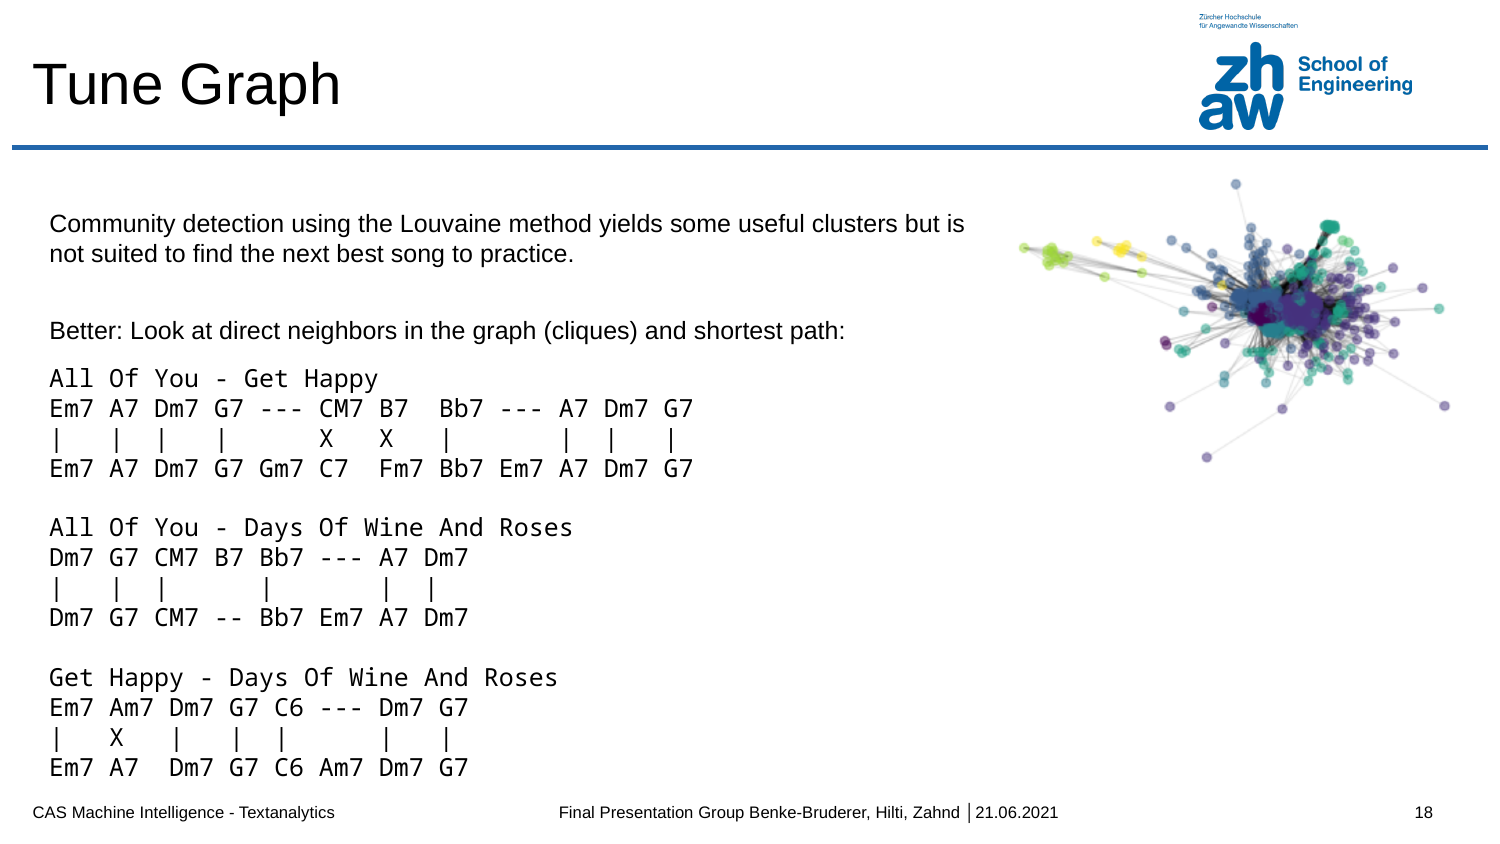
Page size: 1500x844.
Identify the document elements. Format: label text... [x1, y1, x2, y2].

slide_number CAS Machine Intelligence - Textanalytics [17, 793, 372, 830]
list Community detection using the Louvaine method yields some useful clusters but is not suited to find the next best song to practice. Better: Look at direct neighbors in the graph (cliques) and shortest path: [17, 200, 1023, 759]
slide_number 18 [1399, 793, 1483, 830]
title Tune Graph [17, 23, 1176, 139]
footer Final Presentation Group Benke-Bruderer, Hilti, Zahnd │21.06.2021 [383, 793, 1235, 830]
text_box All Of You - Get Happy Em7 A7 Dm7 G7 --- CM7 B7 Bb7 --- A7 Dm7 G7 | | | | X X | | | | Em7 A7 Dm7 G7 Gm7 C7 Fm7 Bb7 Em7 A7 Dm7 G7 All Of You - Days Of Wine And Roses Dm7 G7 CM7 B7 Bb7 --- A7 Dm7 | | | | | | Dm7 G7 CM7 -- Bb7 Em7 A7 Dm7 Get Happy - Days Of Wine And Roses Em7 Am7 Dm7 G7 C6 --- Dm7 G7 | X | | | | | Em7 A7 Dm7 G7 C6 Am7 Dm7 G7 [34, 354, 921, 789]
picture [1199, 14, 1412, 130]
picture [1012, 173, 1464, 469]
